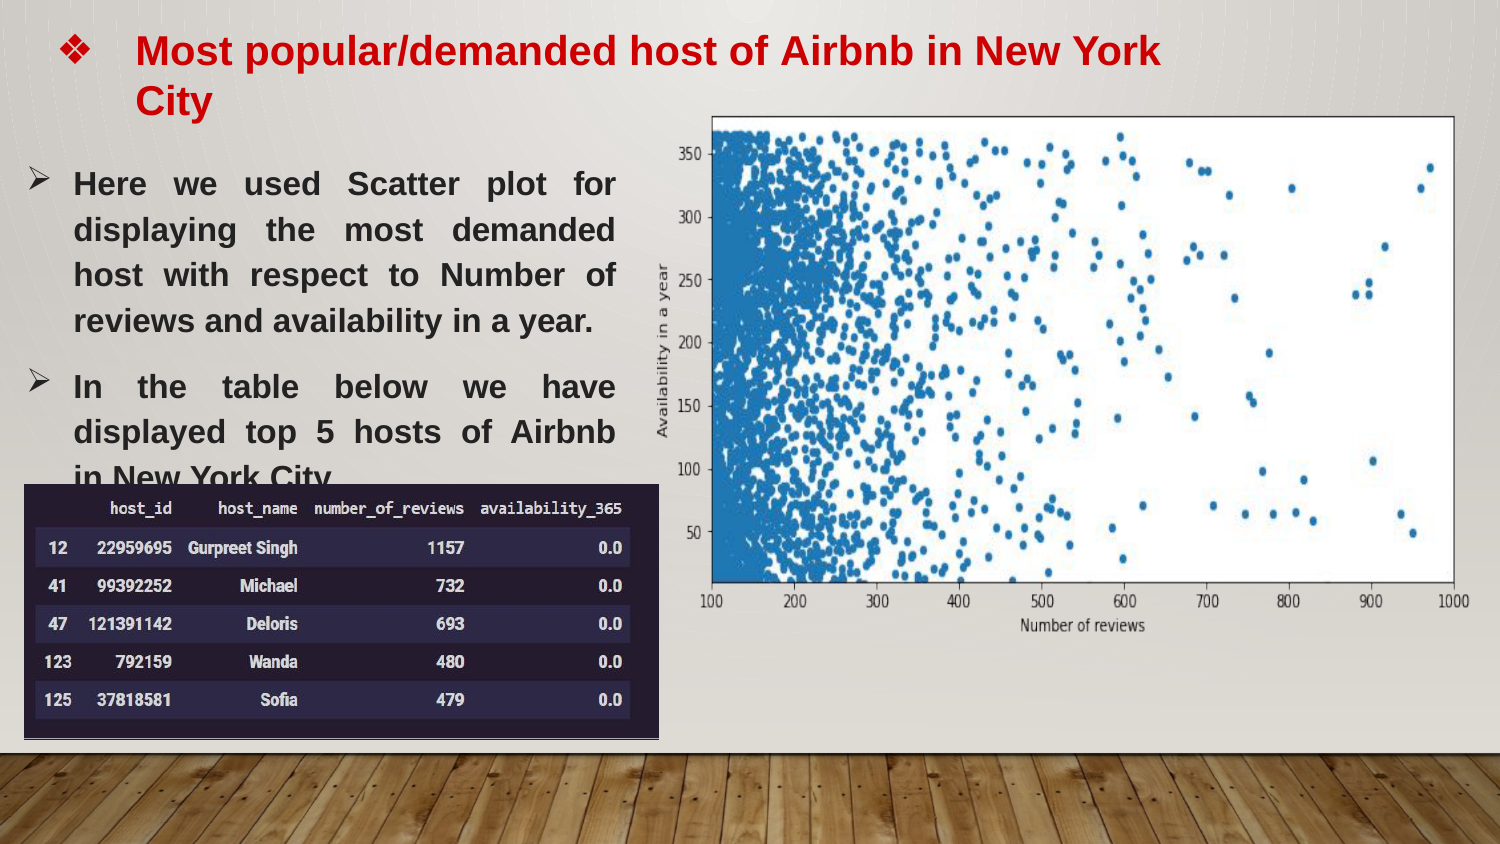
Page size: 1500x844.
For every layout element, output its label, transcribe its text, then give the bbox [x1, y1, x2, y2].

text_box Most popular/demanded host of Airbnb in New York City Here we used Scatter plot for displaying the most demanded host with respect to Number of reviews and availability in a year. In the table below we have displayed top 5 hosts of Airbnb in New York City. [24, 21, 1250, 484]
picture [24, 103, 1480, 740]
picture [0, 753, 1500, 844]
